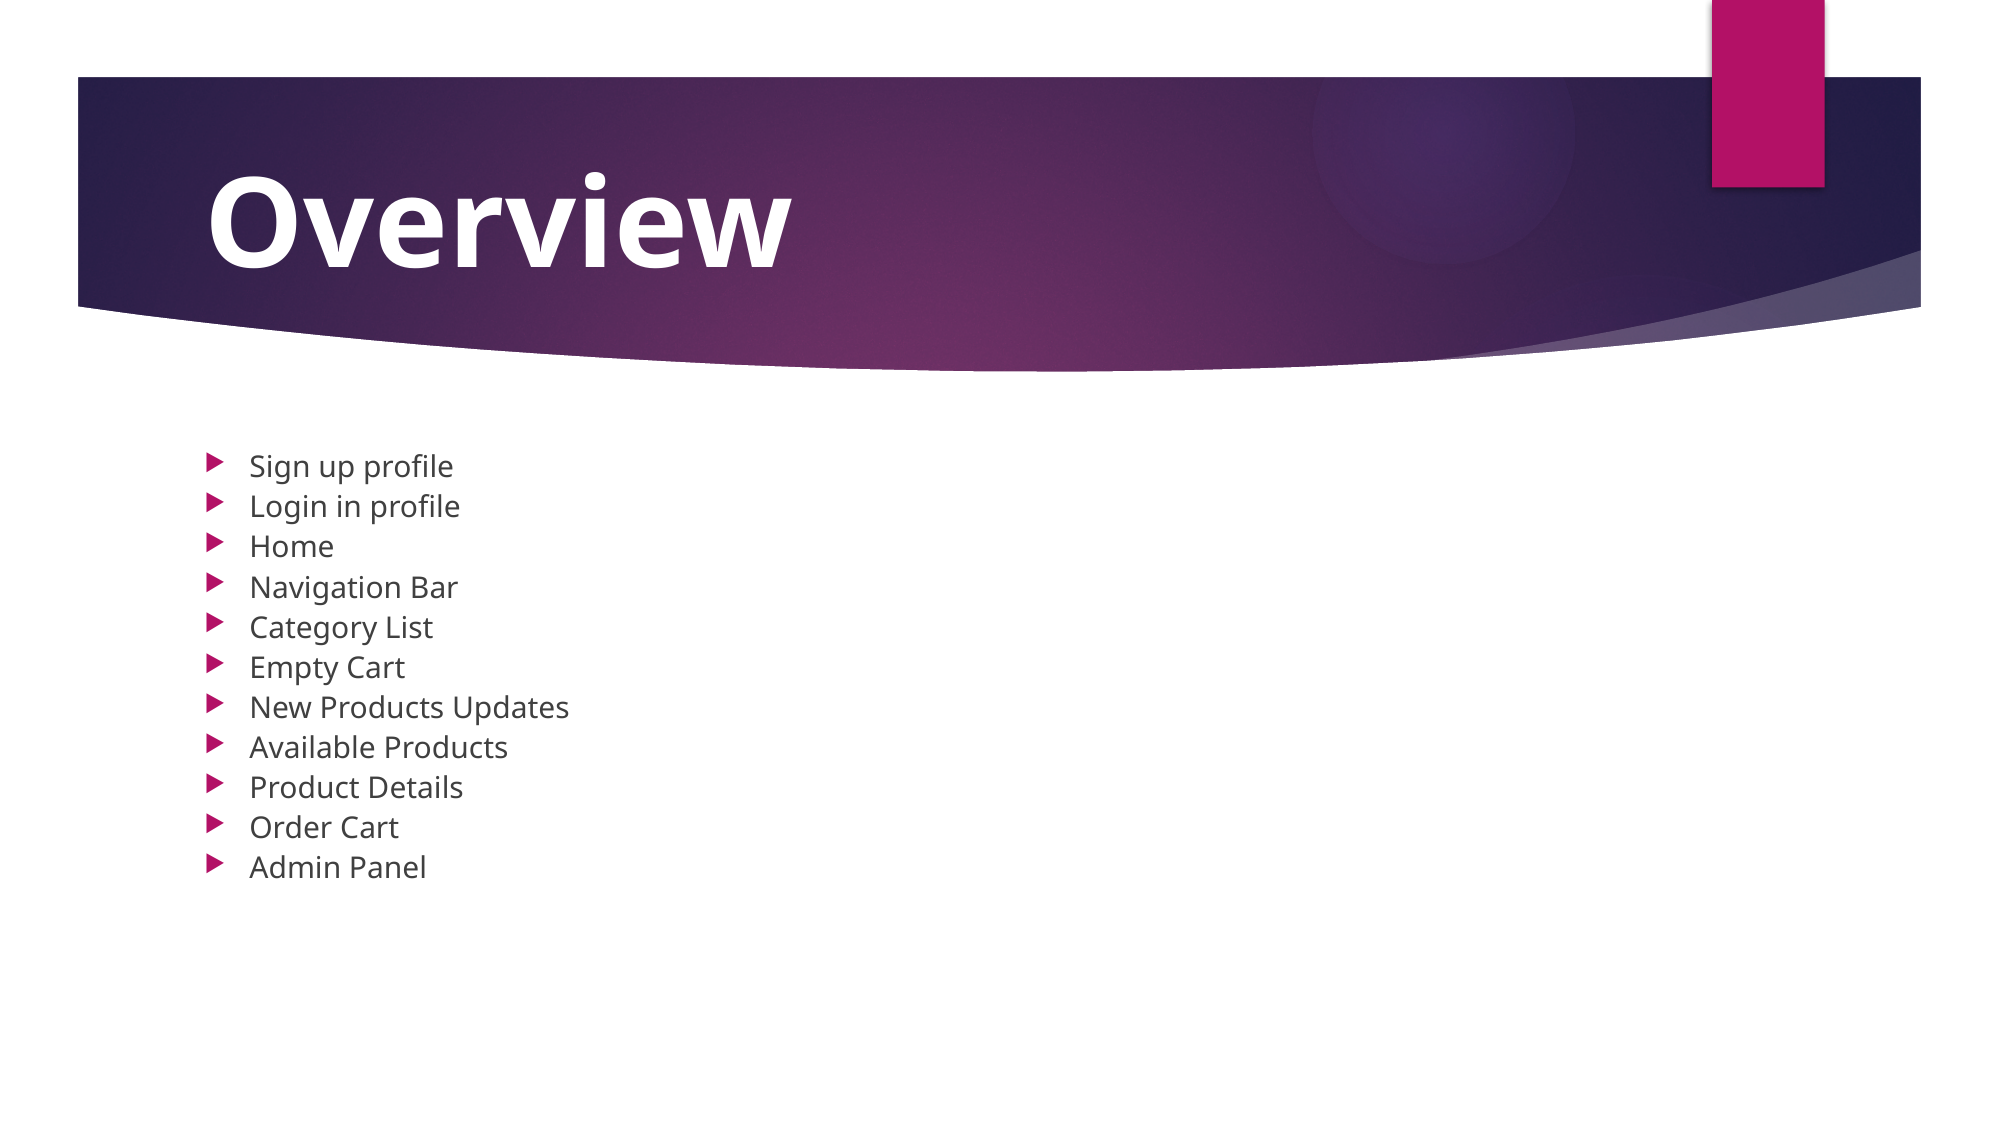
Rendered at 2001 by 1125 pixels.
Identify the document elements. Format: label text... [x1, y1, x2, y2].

list Sign up profile Login in profile Home Navigation Bar Category List Empty Cart New Products Updates Available Products Product Details Order Cart Admin Panel [189, 440, 1638, 898]
title Overview [189, 159, 1627, 276]
